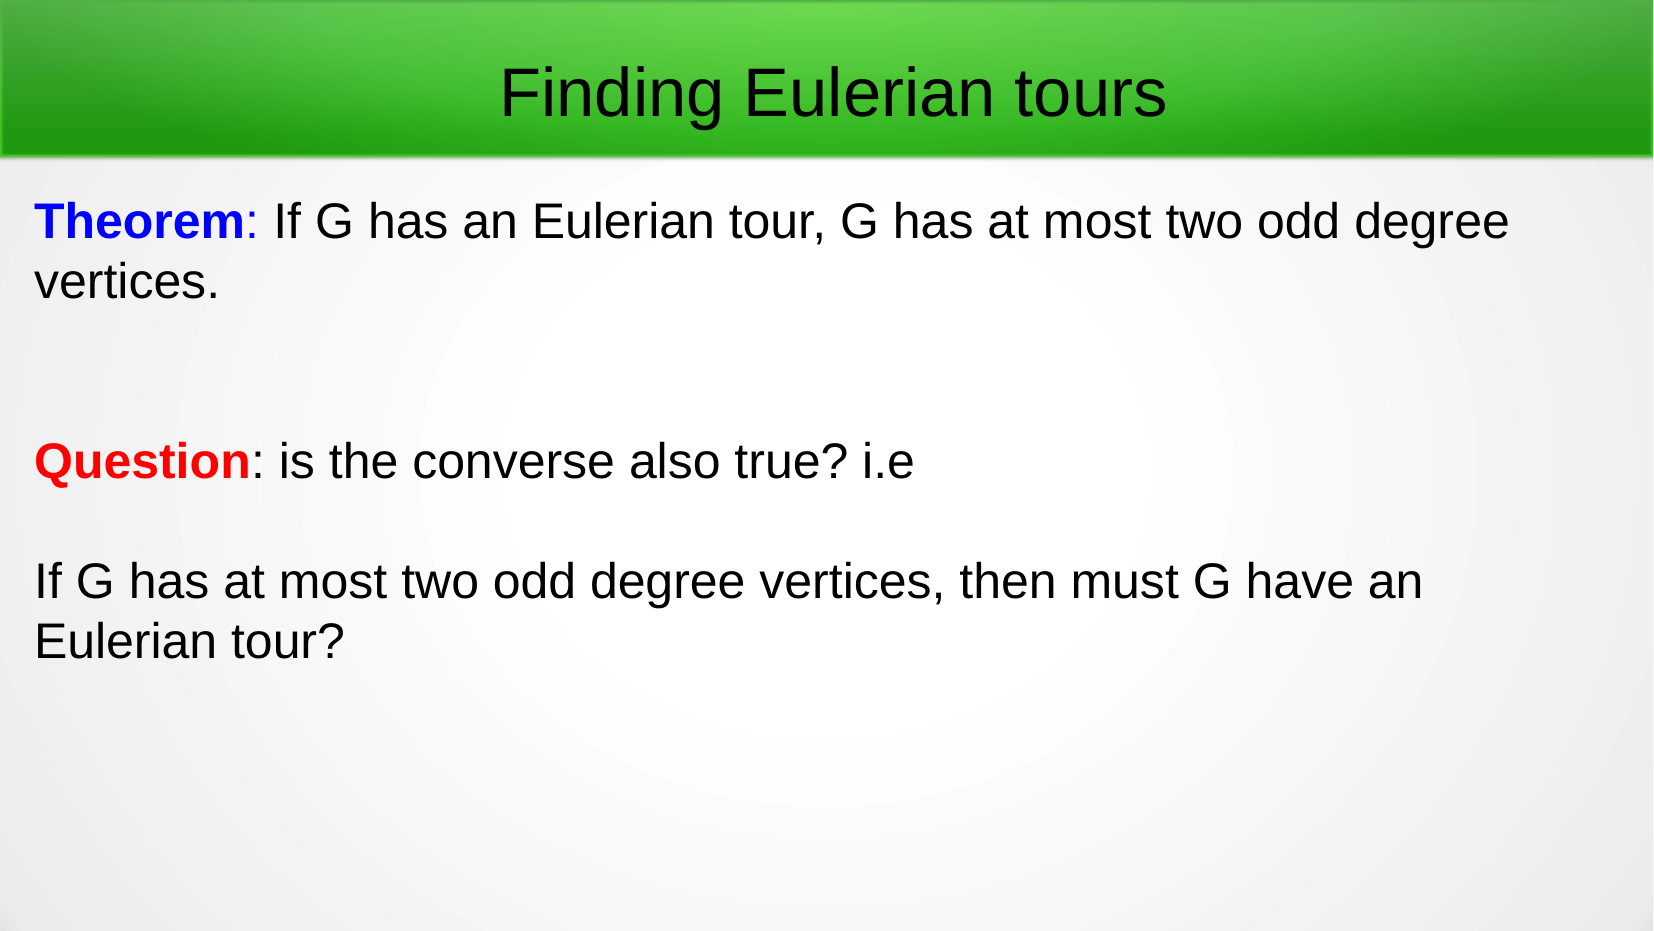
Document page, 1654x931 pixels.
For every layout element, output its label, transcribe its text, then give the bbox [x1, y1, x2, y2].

picture [0, 0, 1654, 931]
text_box Theorem: If G has an Eulerian tour, G has at most two odd degree vertices. Question: is the converse also true? i.e If G has at most two odd degree vertices, then must G have an Eulerian tour? [34, 188, 1619, 351]
text_box Finding Eulerian tours [48, 35, 1620, 142]
